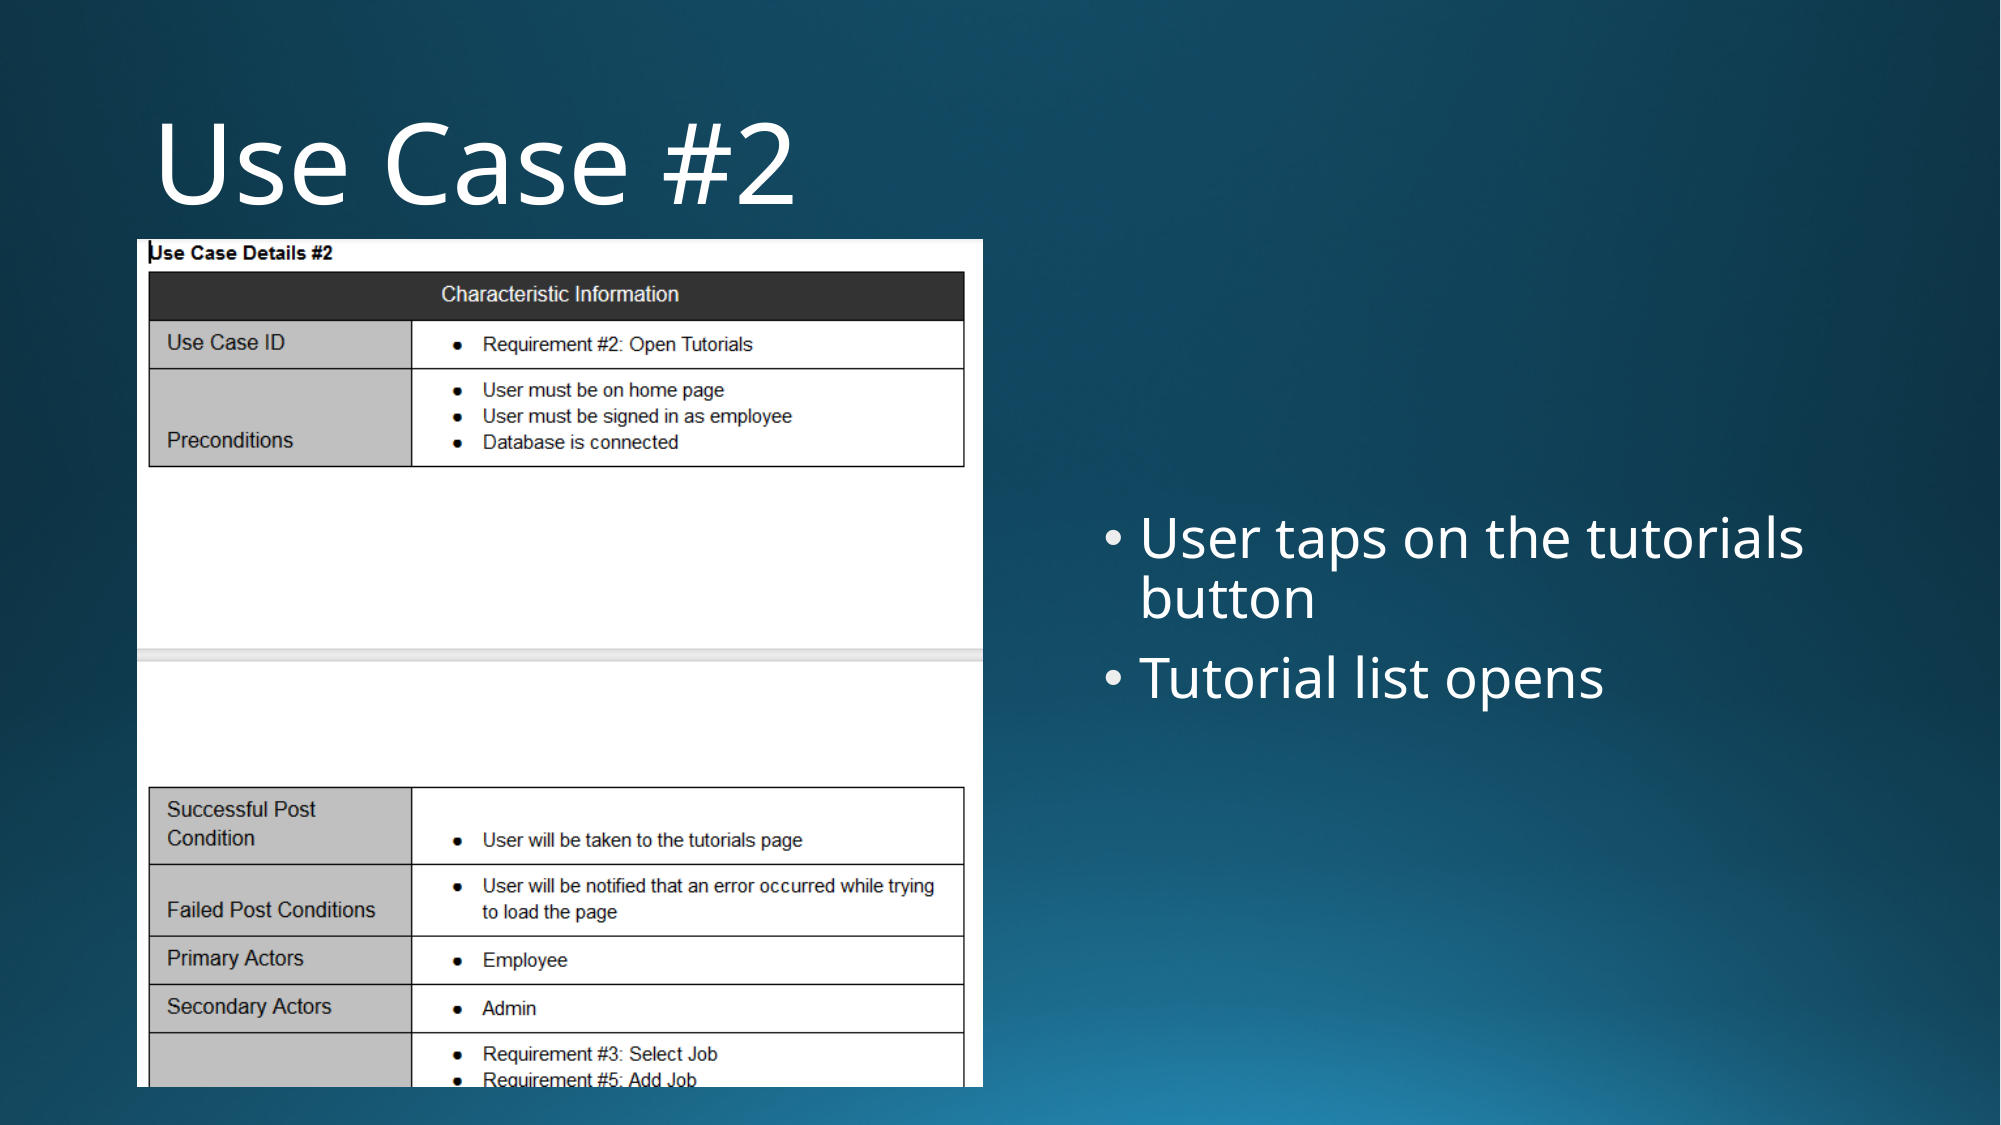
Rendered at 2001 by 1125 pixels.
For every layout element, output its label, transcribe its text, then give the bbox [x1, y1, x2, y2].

picture [0, 0, 2001, 1125]
title Use Case #2 [137, 59, 1863, 278]
list User taps on the tutorials button Tutorial list opens [1088, 502, 1968, 720]
